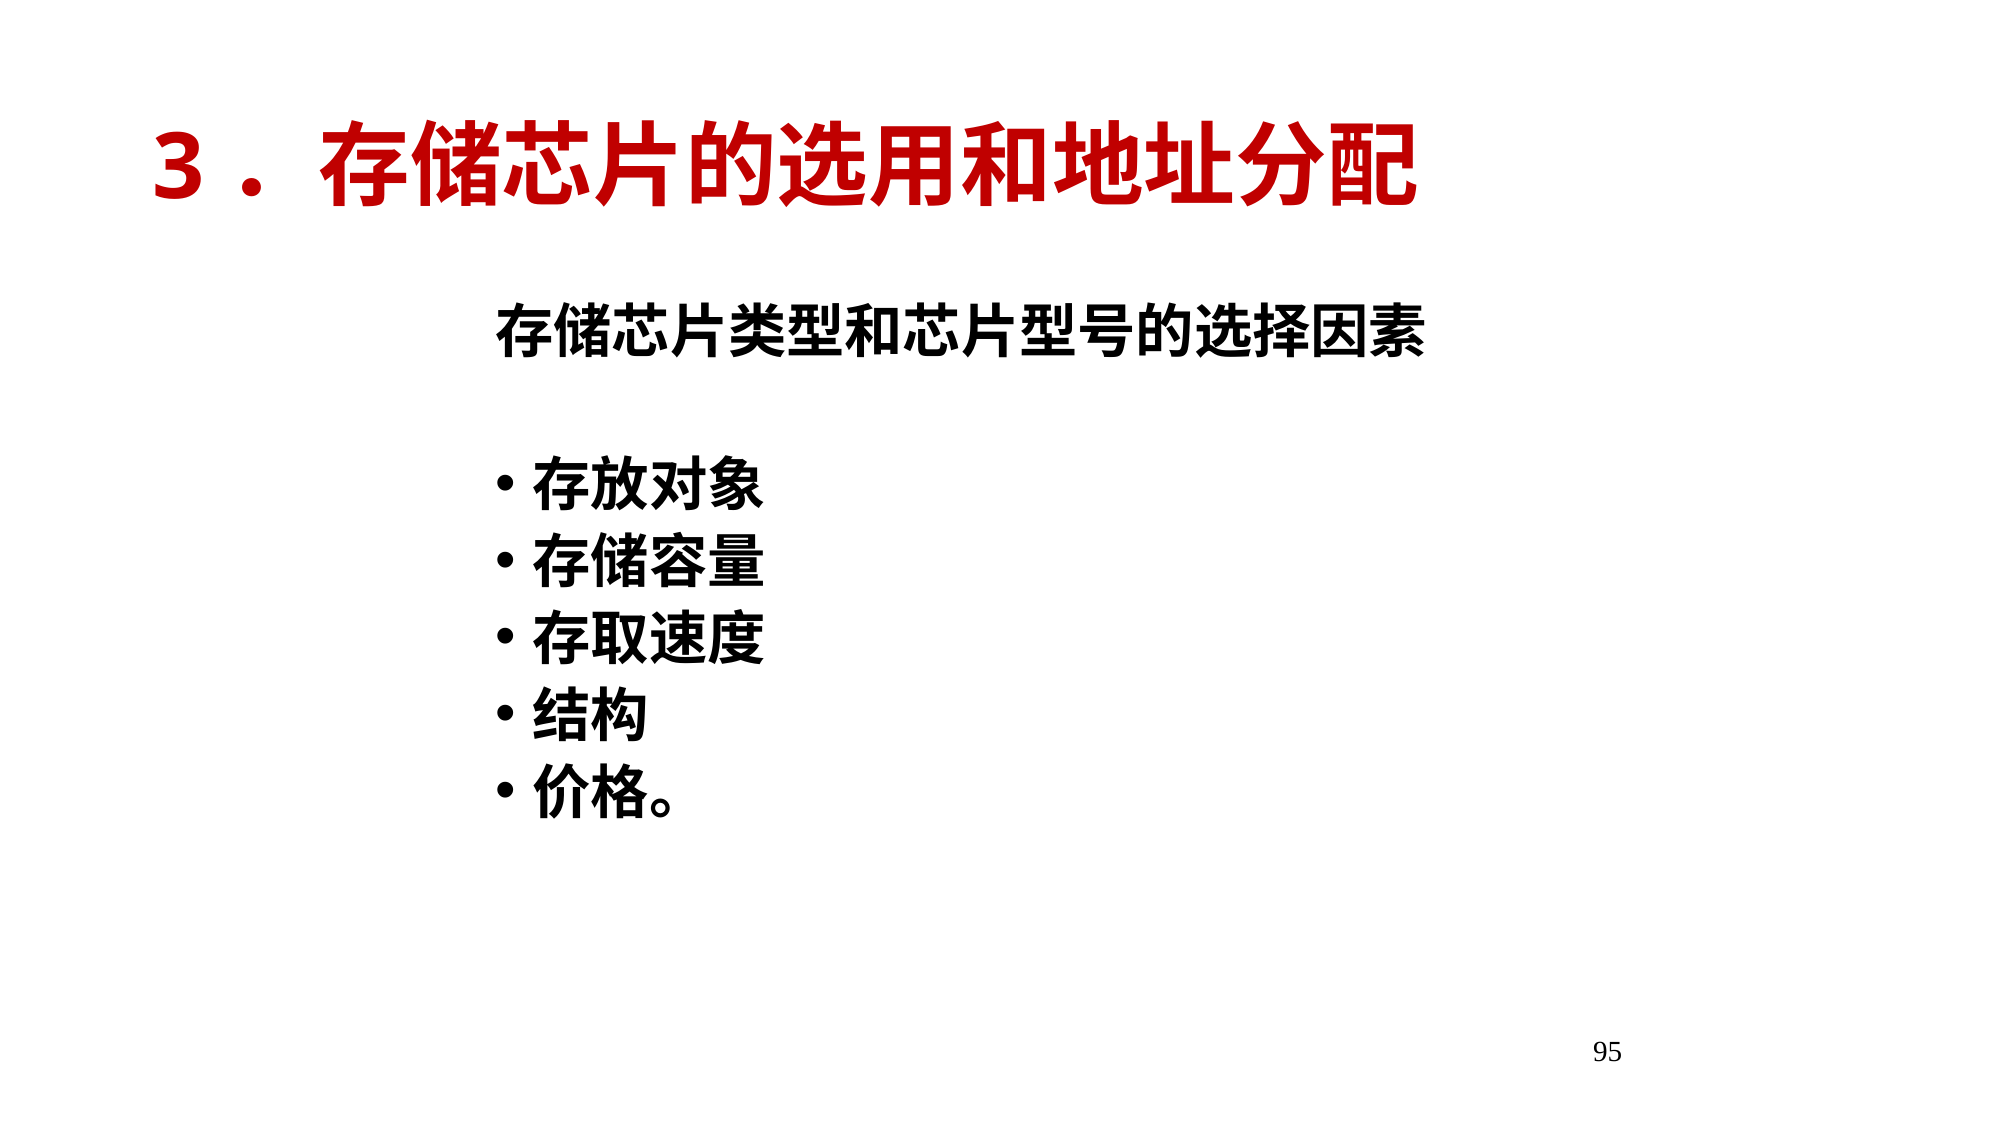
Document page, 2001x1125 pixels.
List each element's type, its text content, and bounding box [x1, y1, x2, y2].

text_box 95 [1324, 1024, 1638, 1100]
list 存储芯片类型和芯片型号的选择因素 存放对象 存储容量 存取速度 结构 价格。 [480, 299, 1603, 1025]
title 3．存储芯片的选用和地址分配 [137, 59, 1863, 278]
